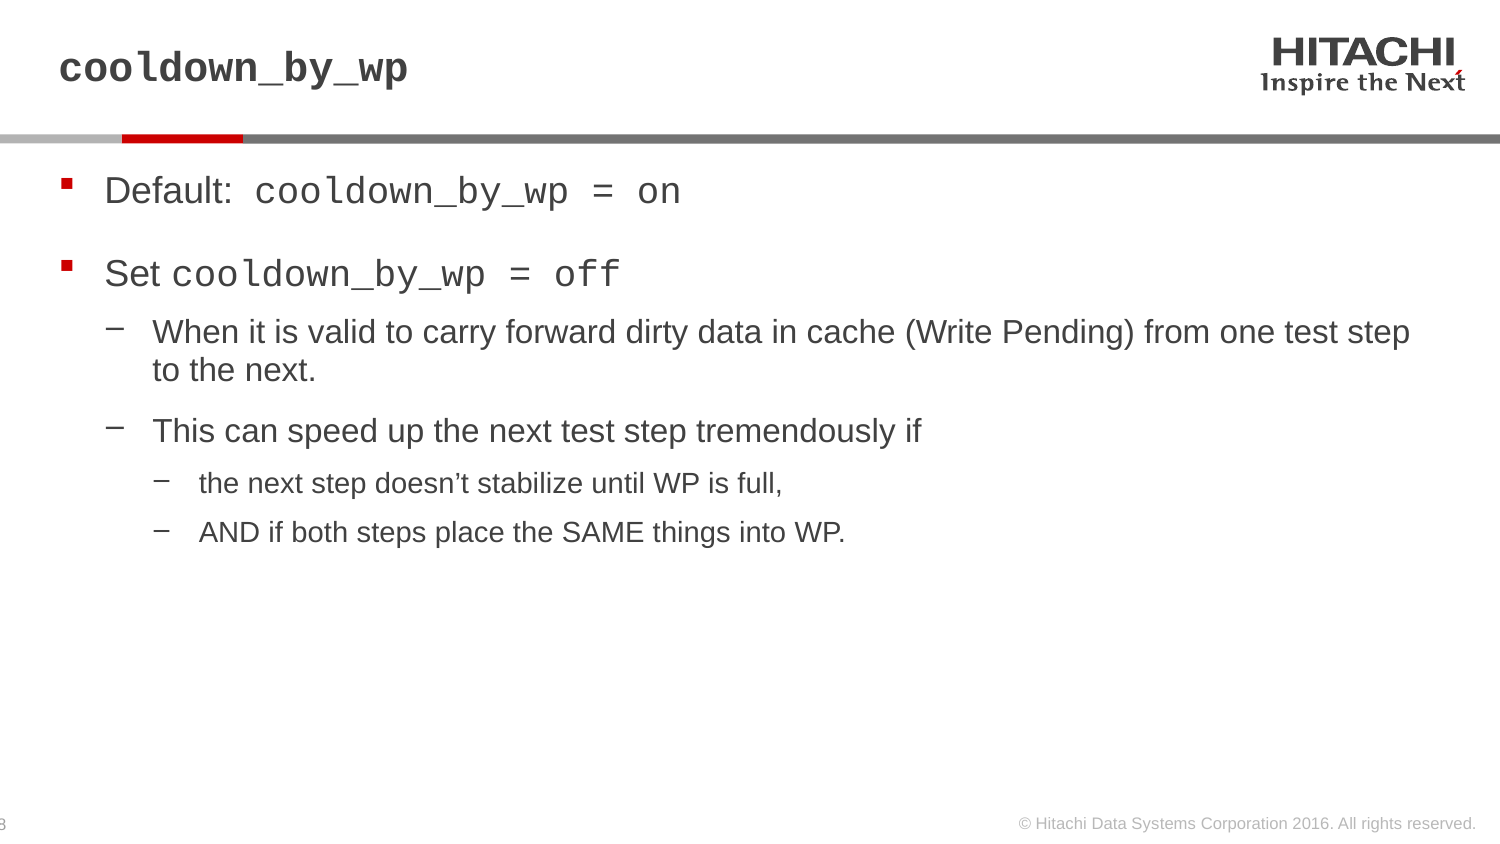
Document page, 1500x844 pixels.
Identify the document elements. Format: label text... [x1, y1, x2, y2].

title cooldown_by_wp [43, 8, 1200, 129]
list Default: cooldown_by_wp = on Set cooldown_by_wp = off When it is valid to carry forward dirty data in cache (Write Pending) from one test step to the next. This can speed up the next test step tremendously if the next step doesn’t stabilize until WP is full, AND if both steps place the SAME things into WP. [43, 158, 1452, 565]
